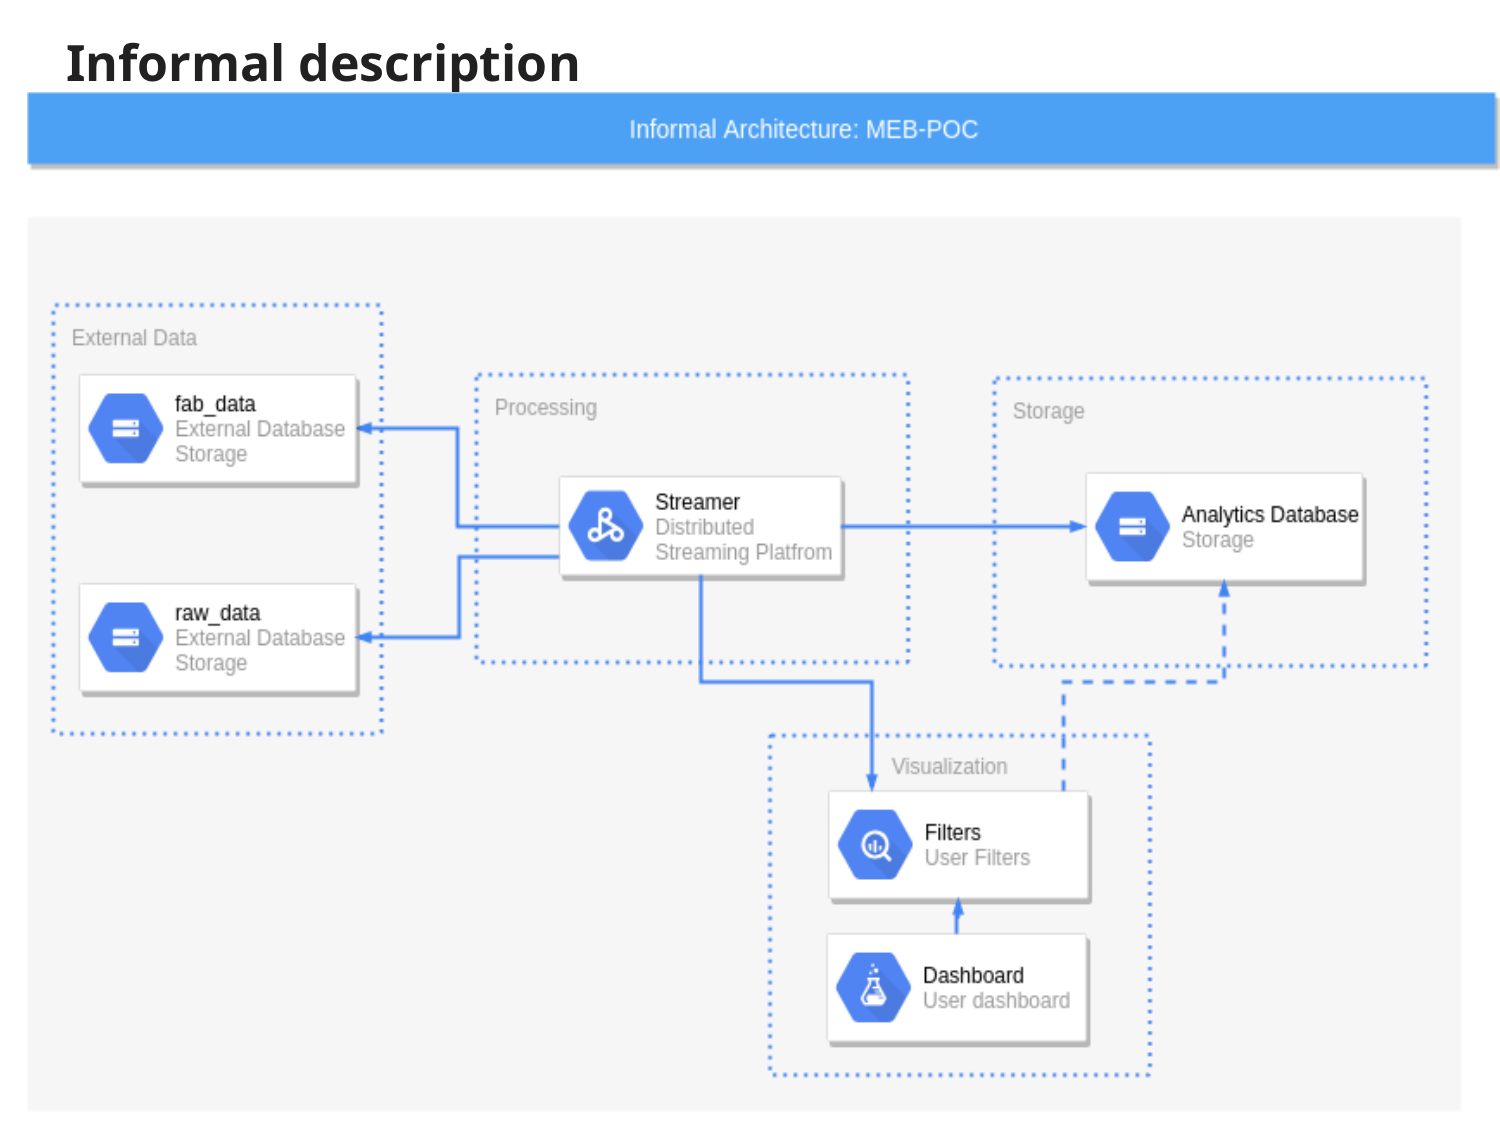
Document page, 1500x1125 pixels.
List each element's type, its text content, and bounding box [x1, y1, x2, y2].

picture [26, 92, 1500, 1112]
title Informal description [51, 16, 924, 91]
